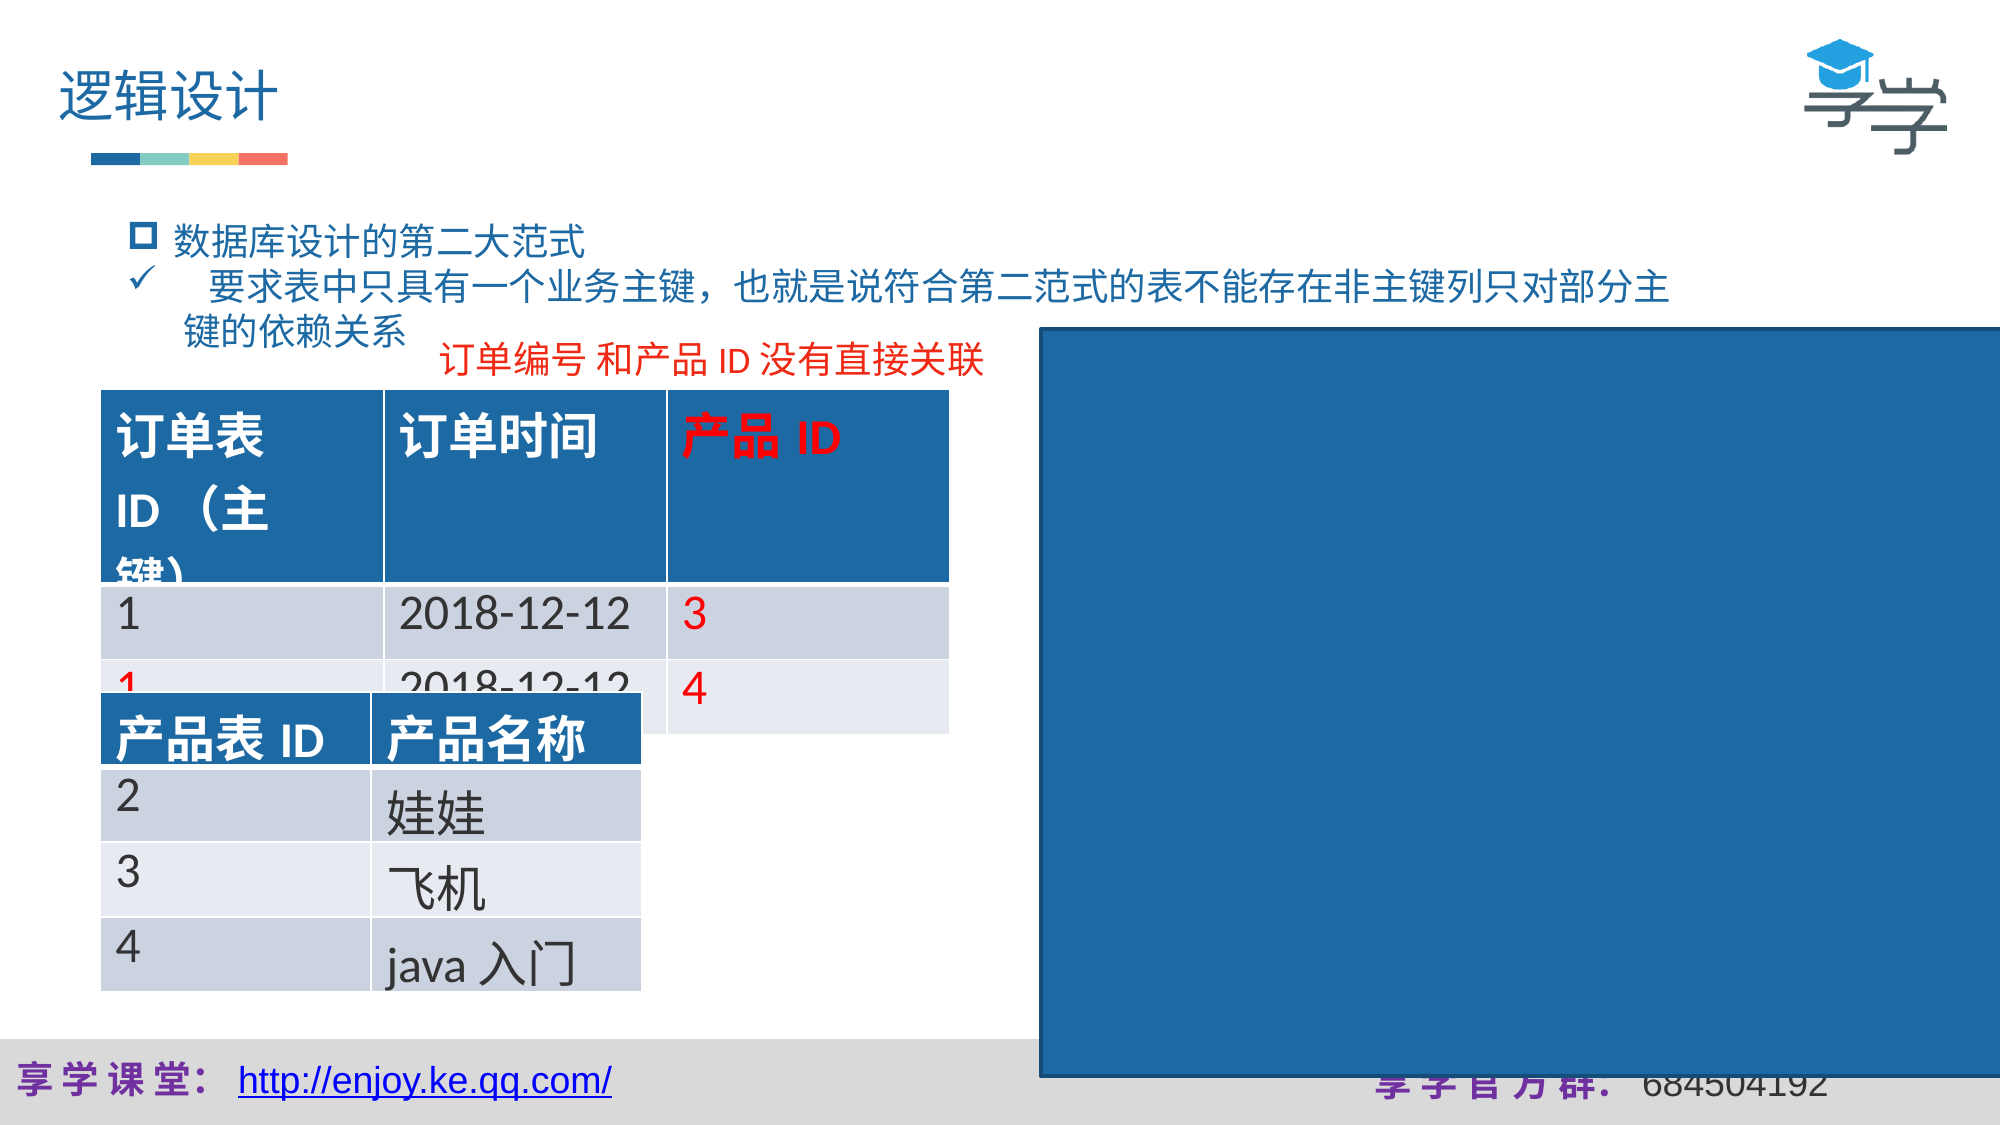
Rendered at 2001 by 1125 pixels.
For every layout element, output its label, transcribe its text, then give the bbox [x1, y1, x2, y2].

table_cell 3 [668, 587, 949, 659]
table_cell java入门 [372, 918, 641, 991]
table_header 产品名称 [372, 693, 641, 764]
table_cell 2 [101, 770, 370, 841]
text_box 逻辑设计 [58, 60, 818, 128]
table_cell 2018-12-12 [385, 587, 666, 659]
table_cell 飞机 [372, 843, 641, 916]
table_header 订单表ID（主键） [101, 390, 383, 582]
text_box [1039, 327, 2000, 1078]
table_cell 4 [101, 918, 370, 991]
table_header 订单时间 [385, 390, 666, 582]
table_header 产品表ID [101, 693, 370, 764]
table_cell 娃娃 [372, 770, 641, 841]
table_cell 3 [101, 843, 370, 916]
text_box 数据库设计的第二大范式 要求表中只具有一个业务主键，也就是说符合第二范式的表不能存在非主键列只对部分主键的依赖关系 [112, 211, 1707, 361]
table_cell 4 [668, 660, 949, 734]
table_cell 1 [101, 660, 383, 691]
table_header 产品ID [668, 390, 949, 582]
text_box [90, 152, 288, 166]
table_cell 2018-12-12 [385, 660, 666, 734]
picture [1799, 20, 1952, 173]
table_cell 1 [101, 587, 383, 659]
text_box 订单编号 和产品ID没有直接关联 [423, 328, 1000, 389]
